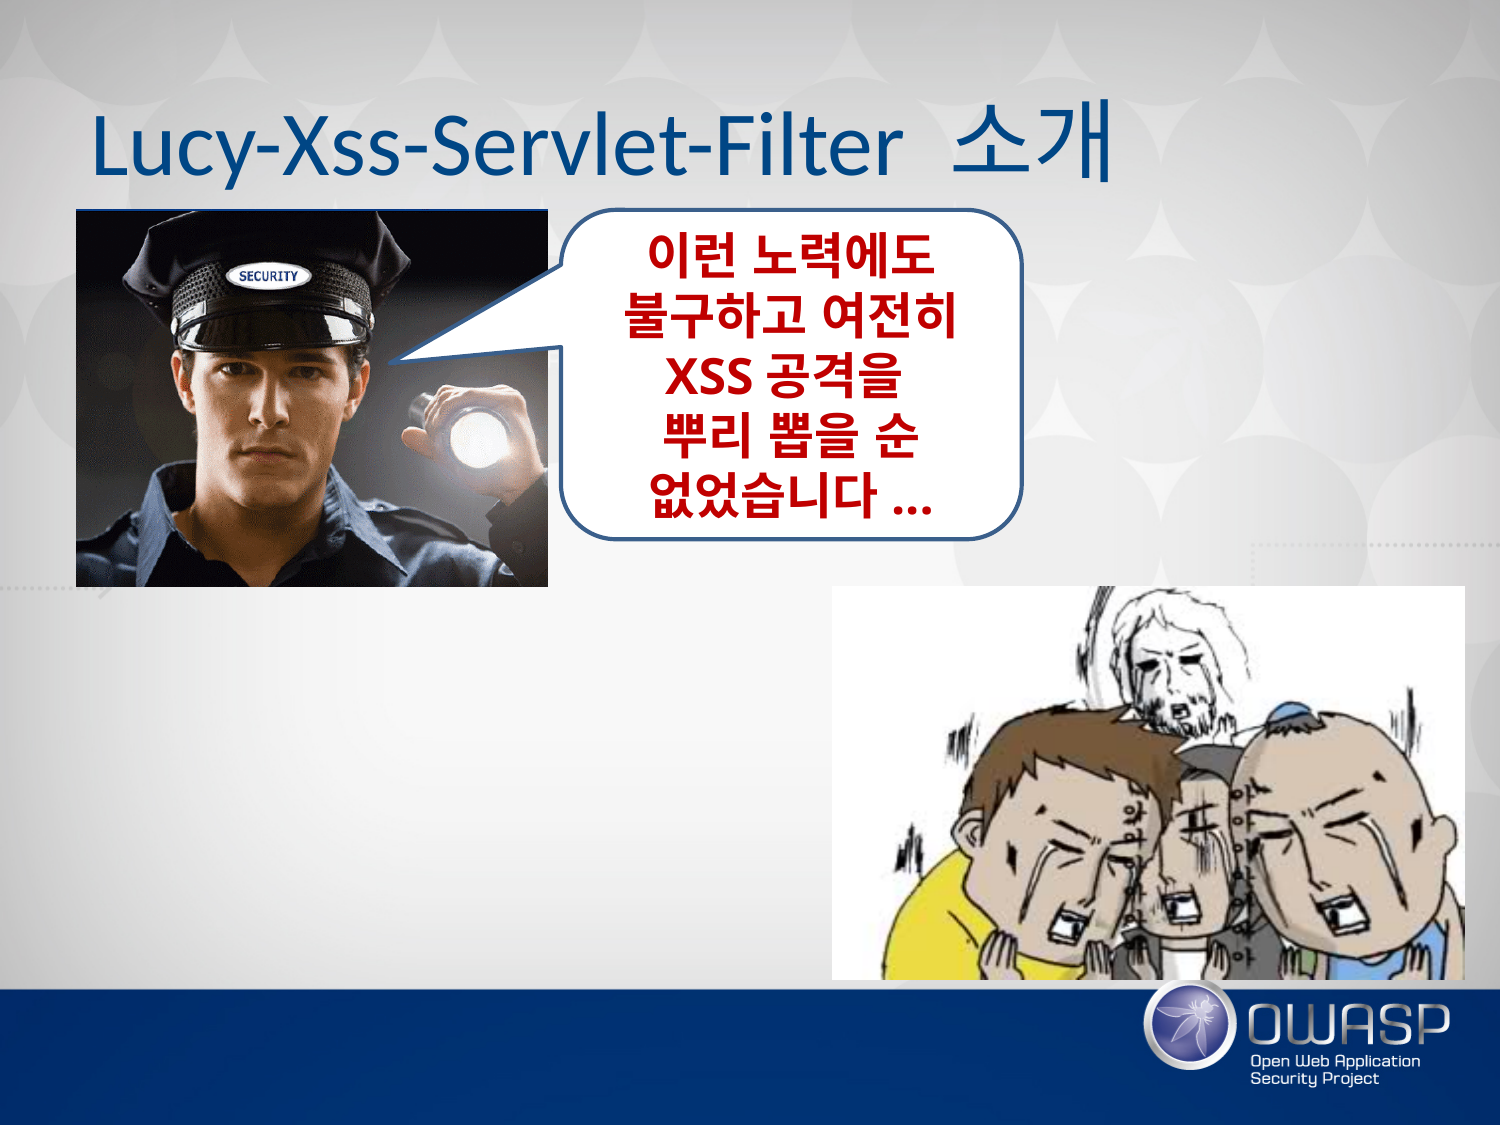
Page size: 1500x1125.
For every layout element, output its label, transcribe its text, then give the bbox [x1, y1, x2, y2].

text_box 이런 노력에도 불구하고 여전히 XSS공격을 뿌리 뽑을 순 없었습니다... [552, 207, 1024, 542]
picture [0, 0, 1500, 1125]
title Lucy-Xss-Servlet-Filter 소개 [75, 45, 1425, 233]
